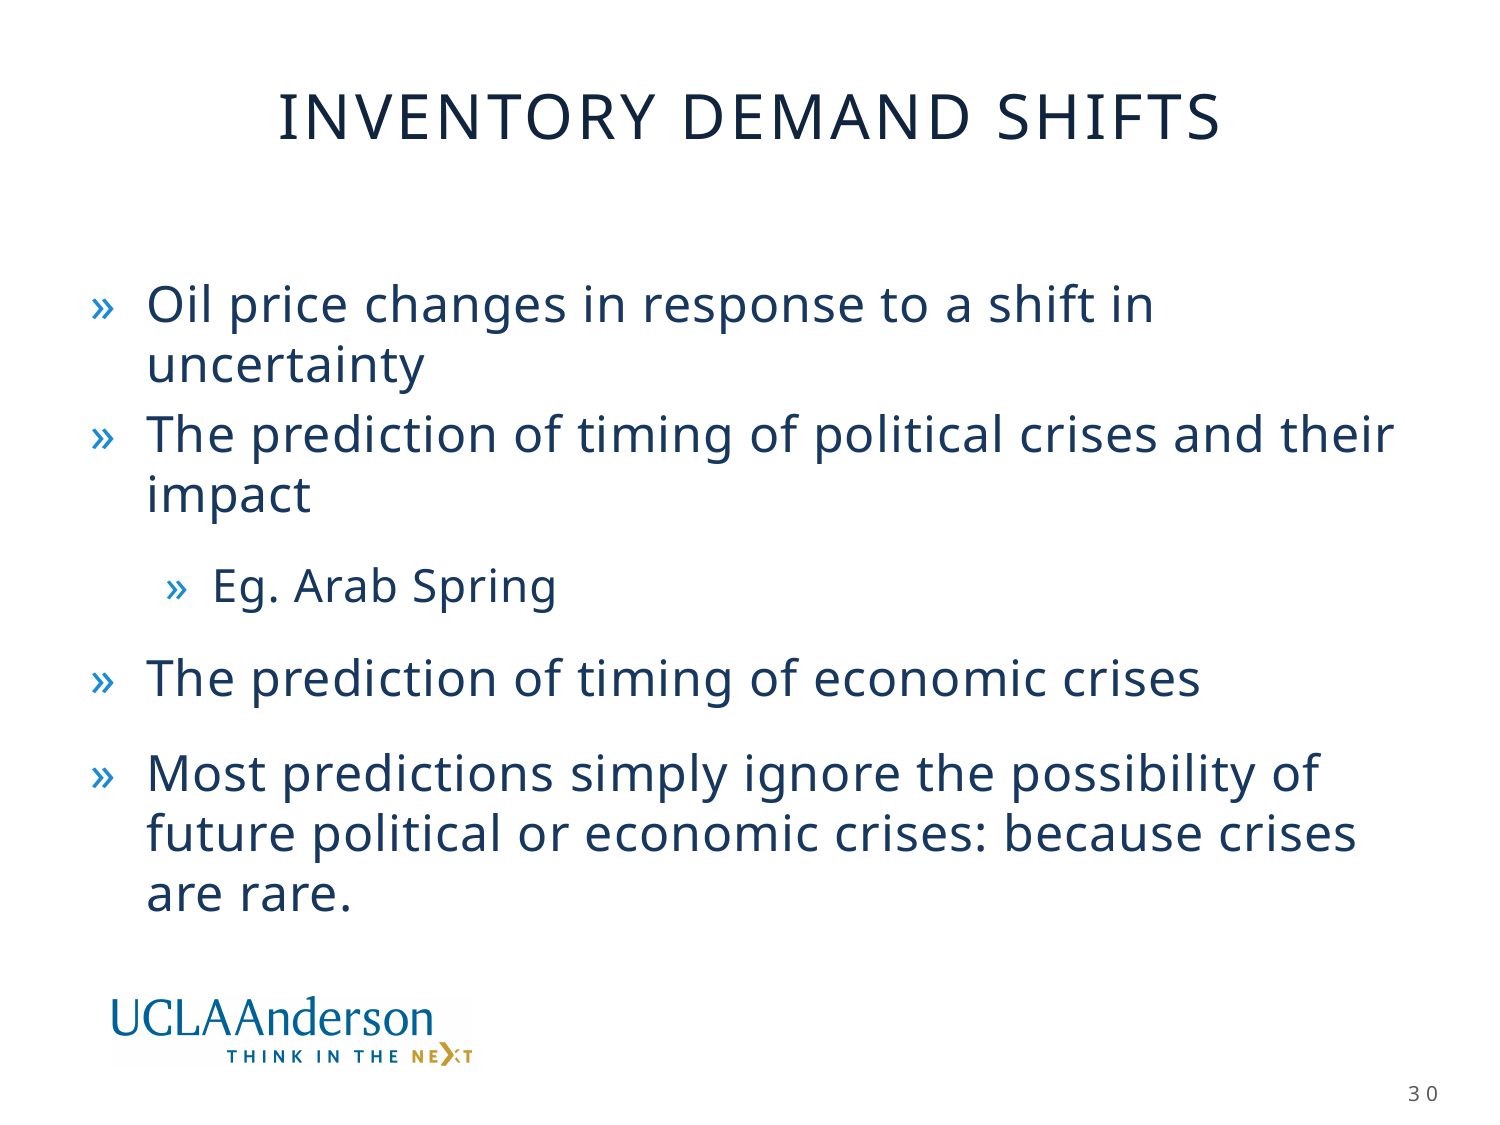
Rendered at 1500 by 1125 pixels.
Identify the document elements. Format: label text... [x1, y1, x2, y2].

slide_number 30 [1102, 1064, 1453, 1125]
title Inventory demand shifts [75, 20, 1425, 209]
list Oil price changes in response to a shift in uncertainty The prediction of timing of political crises and their impact Eg. Arab Spring The prediction of timing of economic crises Most predictions simply ignore the possibility of future political or economic crises: because crises are rare. [75, 265, 1425, 1008]
picture [112, 1008, 473, 1066]
